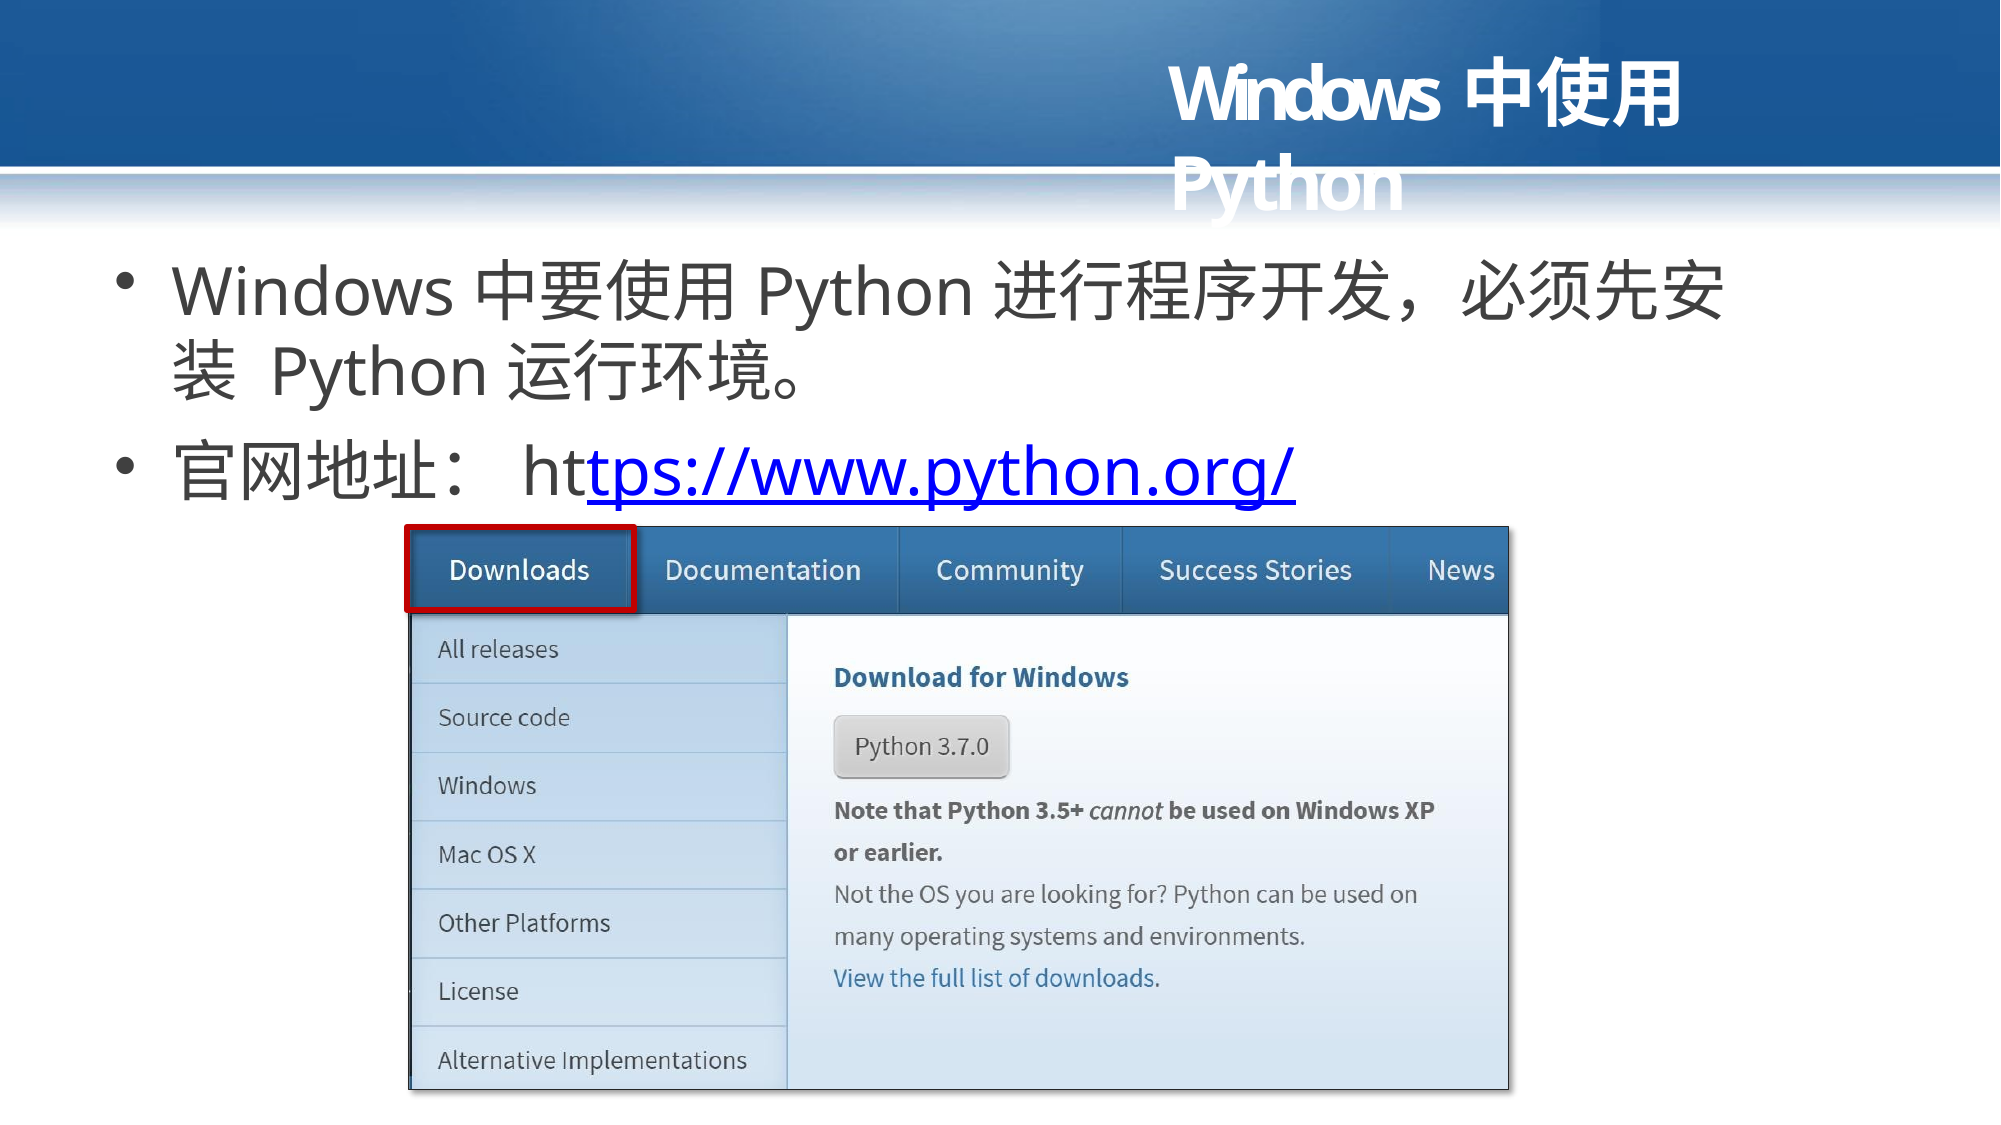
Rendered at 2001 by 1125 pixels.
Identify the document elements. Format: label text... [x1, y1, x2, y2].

text_box Windows中要使用Python进行程序开发，必须先安装 Python运行环境。 官网地址：https://www.python.org/ [112, 246, 1763, 520]
picture [0, 0, 2000, 1125]
text_box [399, 519, 650, 626]
text_box [403, 521, 1522, 1103]
text_box [406, 527, 634, 610]
title Windows中使用Python [1166, 42, 1888, 233]
text_box [408, 526, 1509, 1090]
